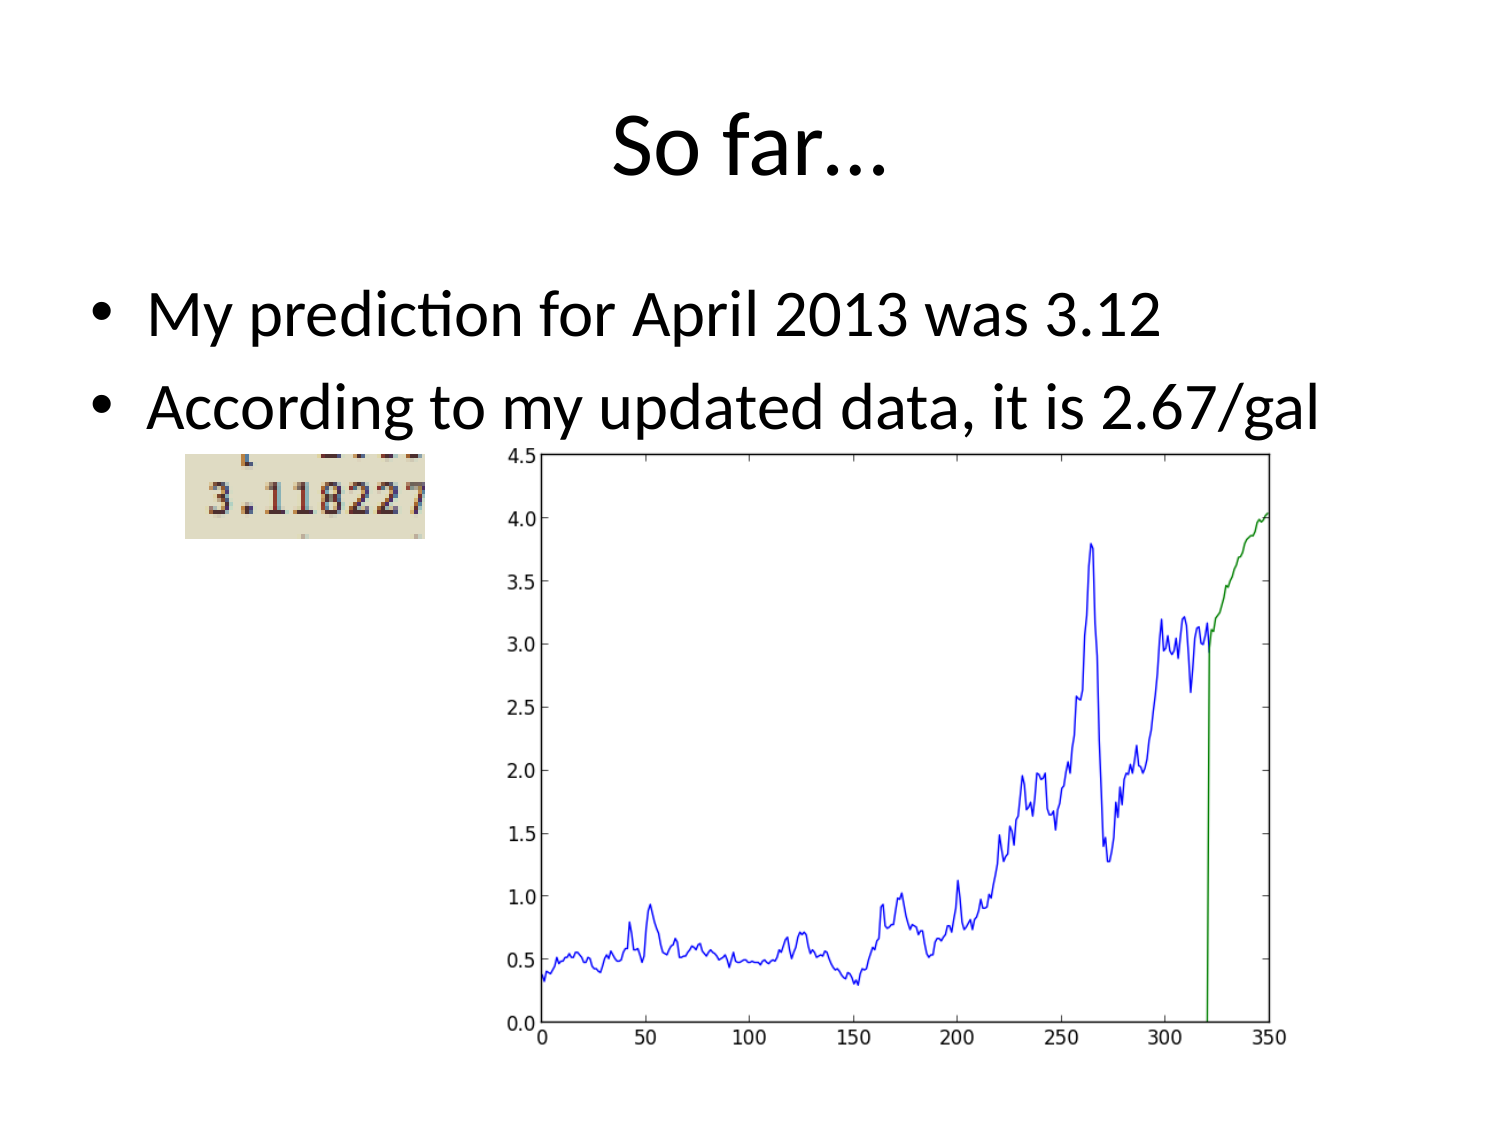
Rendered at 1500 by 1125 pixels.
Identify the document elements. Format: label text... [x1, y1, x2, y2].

list My prediction for April 2013 was 3.12 According to my updated data, it is 2.67/gal [75, 262, 1425, 1005]
title So far… [75, 45, 1425, 233]
picture [184, 385, 1364, 1094]
